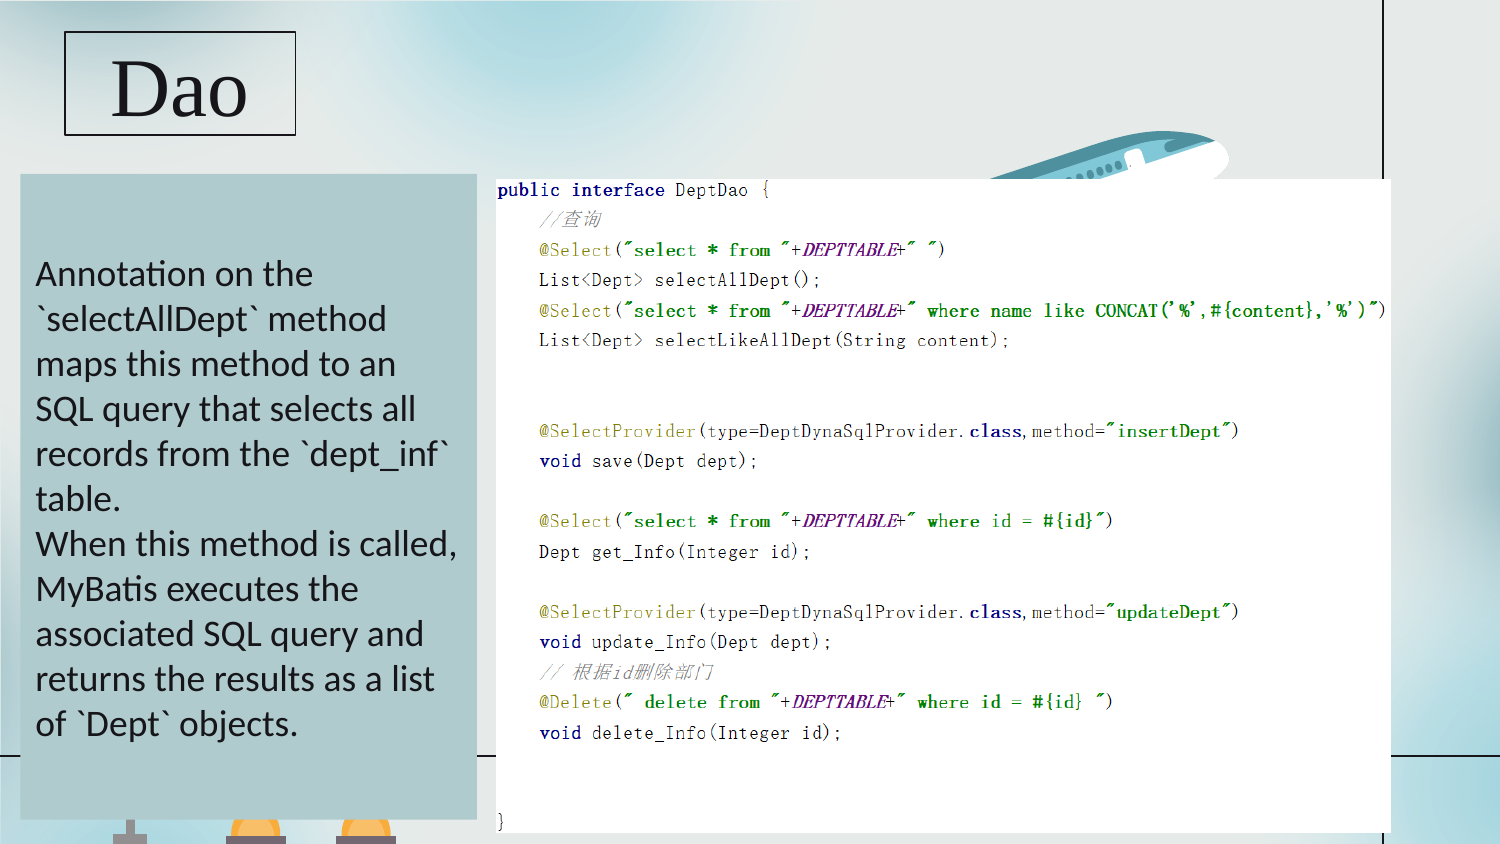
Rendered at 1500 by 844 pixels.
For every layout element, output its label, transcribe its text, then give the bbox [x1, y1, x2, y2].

picture [496, 179, 1392, 834]
subtitle Annotation on the `selectAllDept` method maps this method to an SQL query that selects all records from the `dept_inf` table. When this method is called, MyBatis executes the associated SQL query and returns the results as a list of `Dept` objects. [20, 173, 477, 820]
title Dao [64, 31, 296, 136]
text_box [529, 105, 1237, 177]
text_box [75, 361, 397, 844]
